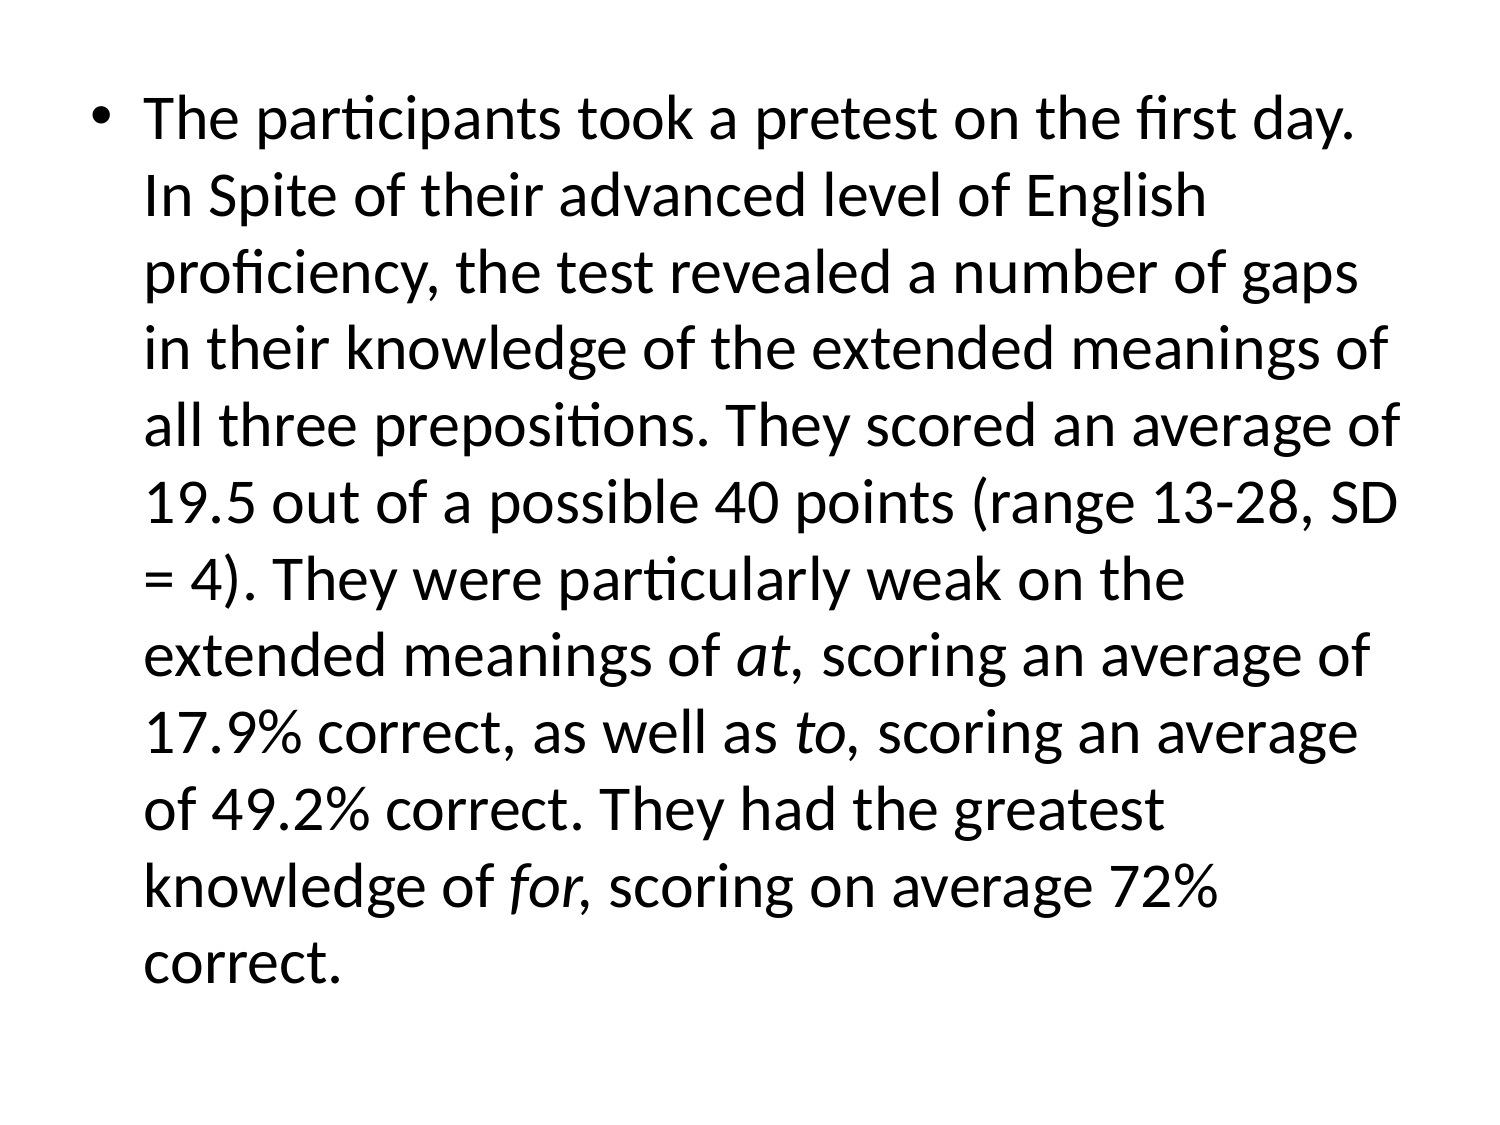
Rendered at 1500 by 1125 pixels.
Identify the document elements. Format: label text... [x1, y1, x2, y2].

list The participants took a pretest on the first day. In Spite of their advanced level of English proficiency, the test revealed a number of gaps in their knowledge of the extended meanings of all three prepositions. They scored an average of 19.5 out of a possible 40 points (range 13-28, SD = 4). They were particularly weak on the extended meanings of at, scoring an average of 17.9% correct, as well as to, scoring an average of 49.2% correct. They had the greatest knowledge of for, scoring on average 72% correct. [75, 67, 1425, 1005]
